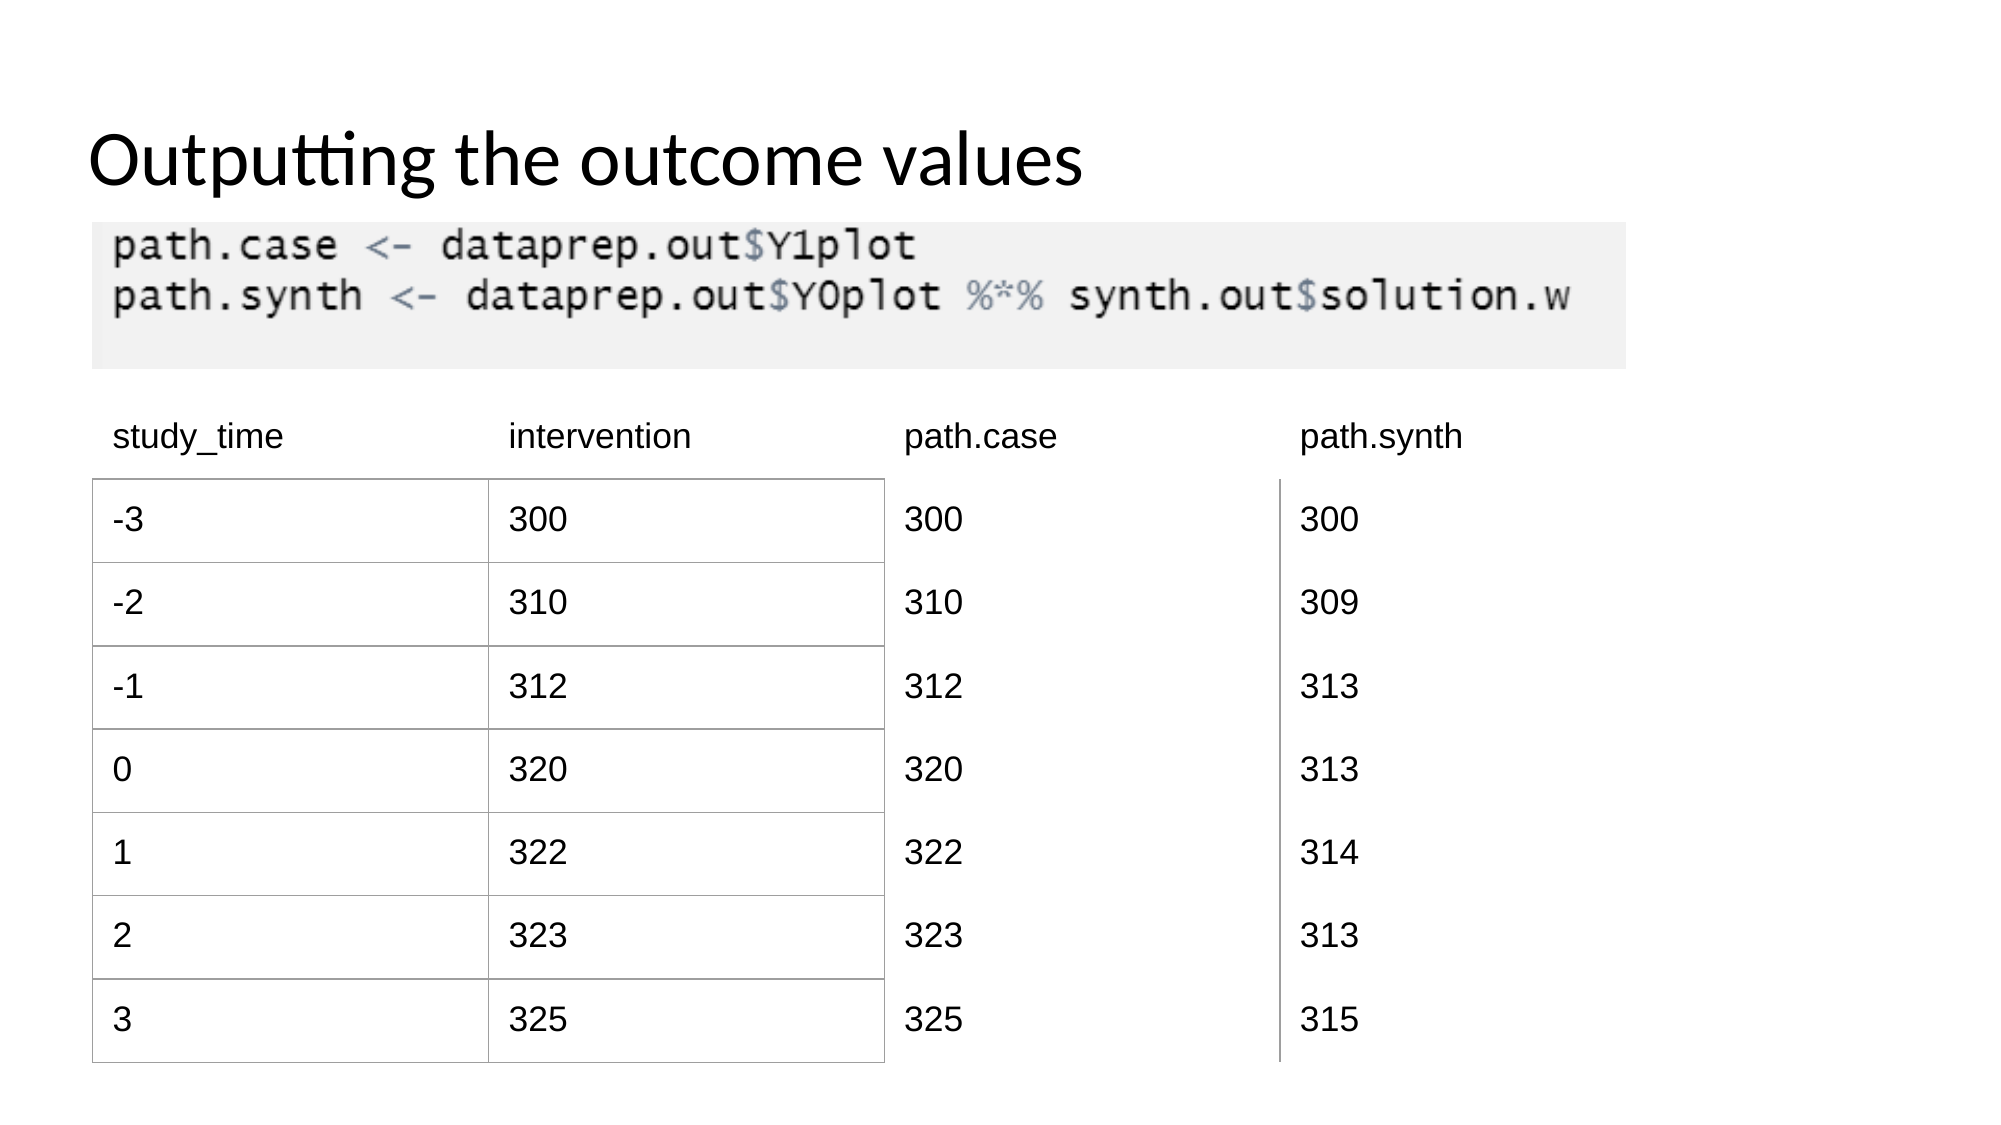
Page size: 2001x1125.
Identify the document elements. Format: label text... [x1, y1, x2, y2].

table_cell 322 [885, 812, 1279, 896]
table_cell 3 [93, 980, 488, 1062]
table_cell 315 [1281, 979, 1676, 1062]
table_cell 1 [93, 813, 488, 895]
table_cell 313 [1281, 729, 1676, 812]
table_cell 325 [489, 980, 884, 1062]
table_cell -3 [93, 480, 488, 562]
table_cell 313 [1281, 896, 1676, 979]
table_cell 323 [489, 896, 884, 978]
table_header study_time [93, 396, 489, 478]
table_header path.synth [1280, 396, 1676, 479]
table_cell 323 [885, 896, 1279, 979]
table_header intervention [489, 396, 884, 478]
table_cell 312 [489, 647, 884, 728]
table_header path.case [884, 396, 1280, 479]
table_cell 300 [885, 479, 1279, 563]
table_cell 312 [885, 646, 1279, 729]
table_cell 0 [93, 730, 488, 812]
table_cell 322 [489, 813, 884, 895]
table_cell 320 [885, 729, 1279, 812]
table_cell 320 [489, 730, 884, 812]
picture [92, 222, 1627, 369]
table_cell 310 [885, 563, 1279, 646]
table_cell -2 [93, 563, 488, 645]
table_cell -1 [93, 647, 488, 728]
table_cell 310 [489, 563, 884, 645]
table_cell 325 [885, 979, 1279, 1062]
table_cell 300 [1281, 479, 1676, 563]
table_cell 314 [1281, 812, 1676, 896]
title Outputting the outcome values [68, 97, 1932, 223]
table_cell 309 [1281, 563, 1676, 646]
table_cell 2 [93, 896, 488, 978]
table_cell 300 [489, 480, 884, 562]
table_cell 313 [1281, 646, 1676, 729]
